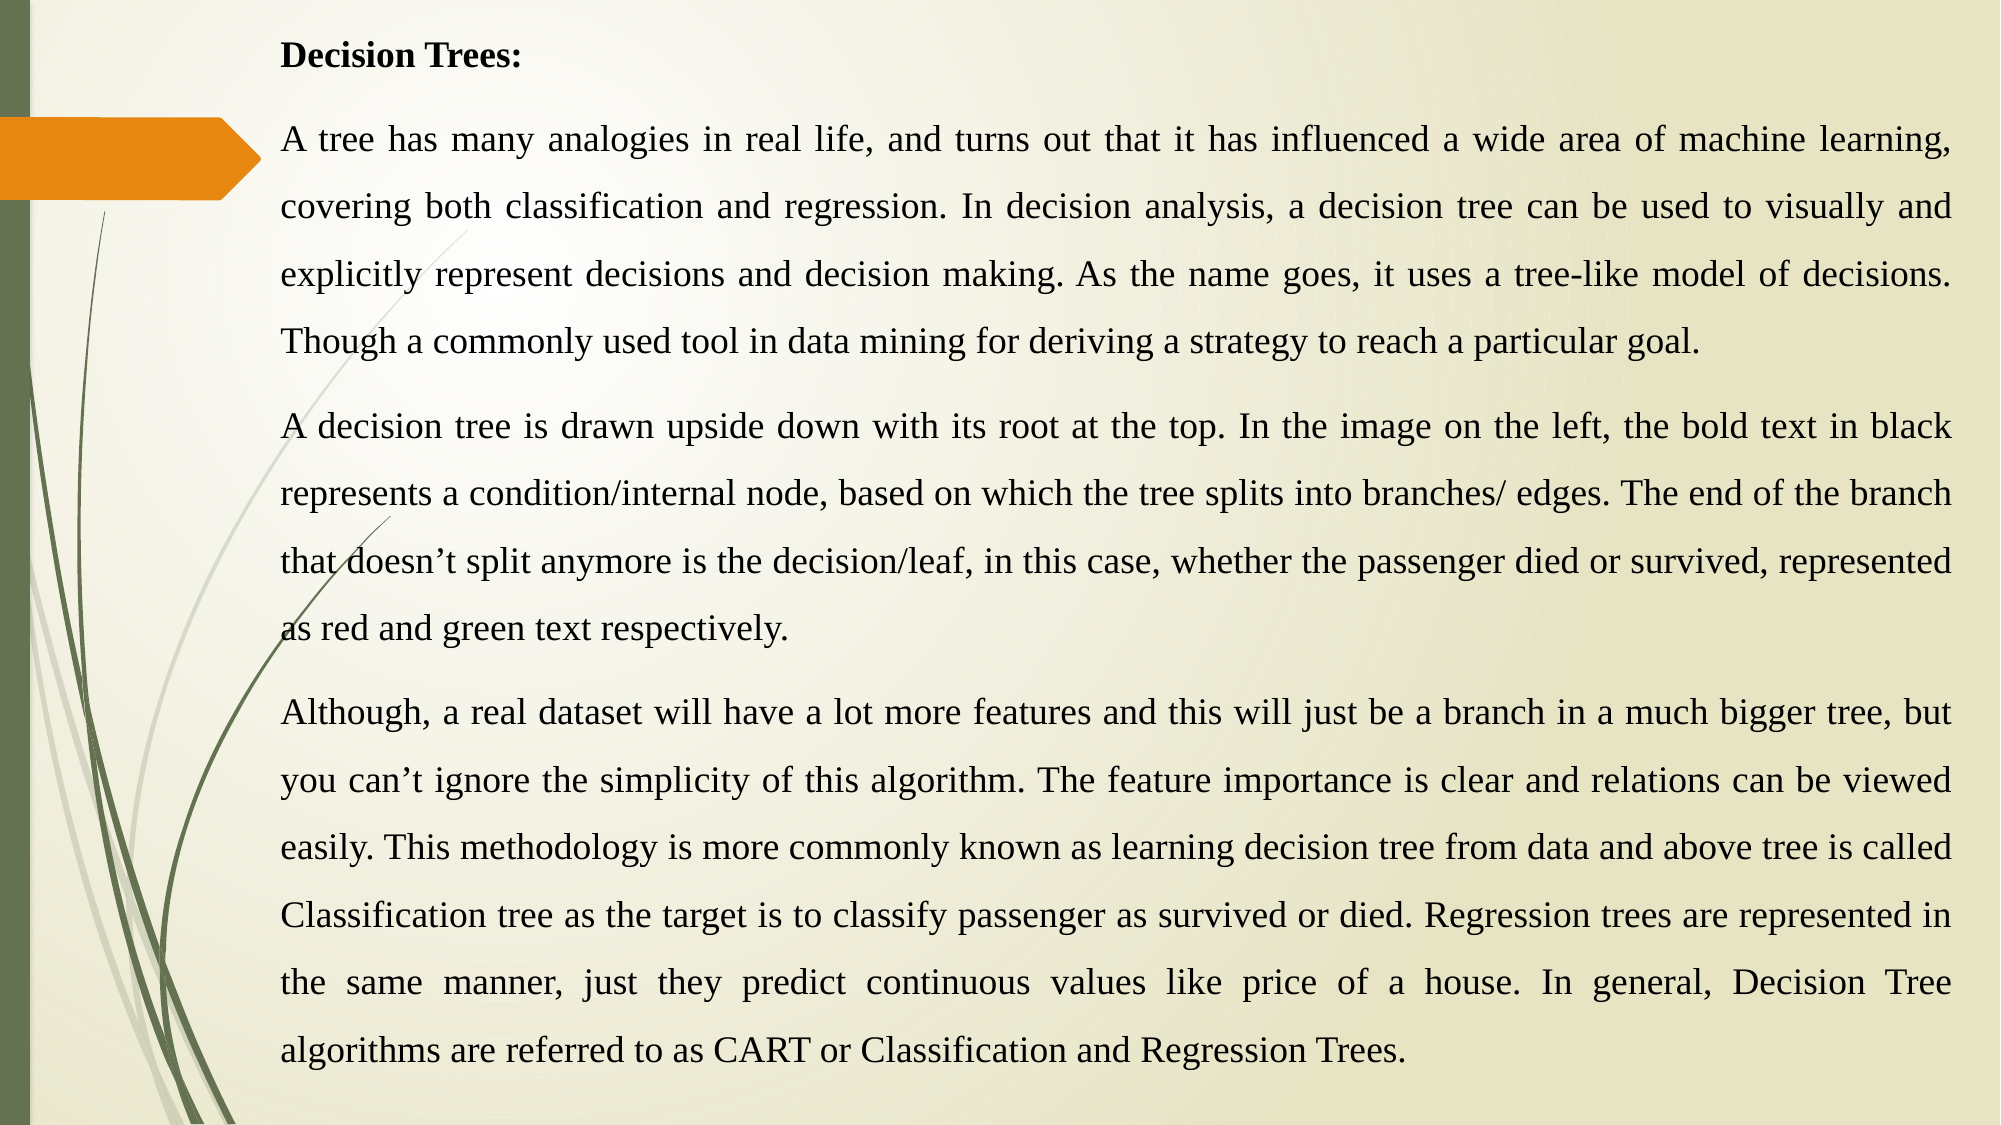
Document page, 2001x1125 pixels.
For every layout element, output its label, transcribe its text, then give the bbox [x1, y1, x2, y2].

text_box Decision Trees: A tree has many analogies in real life, and turns out that it has influenced a wide area of machine learning, covering both classification and regression. In decision analysis, a decision tree can be used to visually and explicitly represent decisions and decision making. As the name goes, it uses a tree-like model of decisions. Though a commonly used tool in data mining for deriving a strategy to reach a particular goal. A decision tree is drawn upside down with its root at the top. In the image on the left, the bold text in black represents a condition/internal node, based on which the tree splits into branches/ edges. The end of the branch that doesn’t split anymore is the decision/leaf, in this case, whether the passenger died or survived, represented as red and green text respectively. Although, a real dataset will have a lot more features and this will just be a branch in a much bigger tree, but you can’t ignore the simplicity of this algorithm. The feature importance is clear and relations can be viewed easily. This methodology is more commonly known as learning decision tree from data and above tree is called Classification tree as the target is to classify passenger as survived or died. Regression trees are represented in the same manner, just they predict continuous values like price of a house. In general, Decision Tree algorithms are referred to as CART or Classification and Regression Trees. [265, 0, 1970, 1078]
